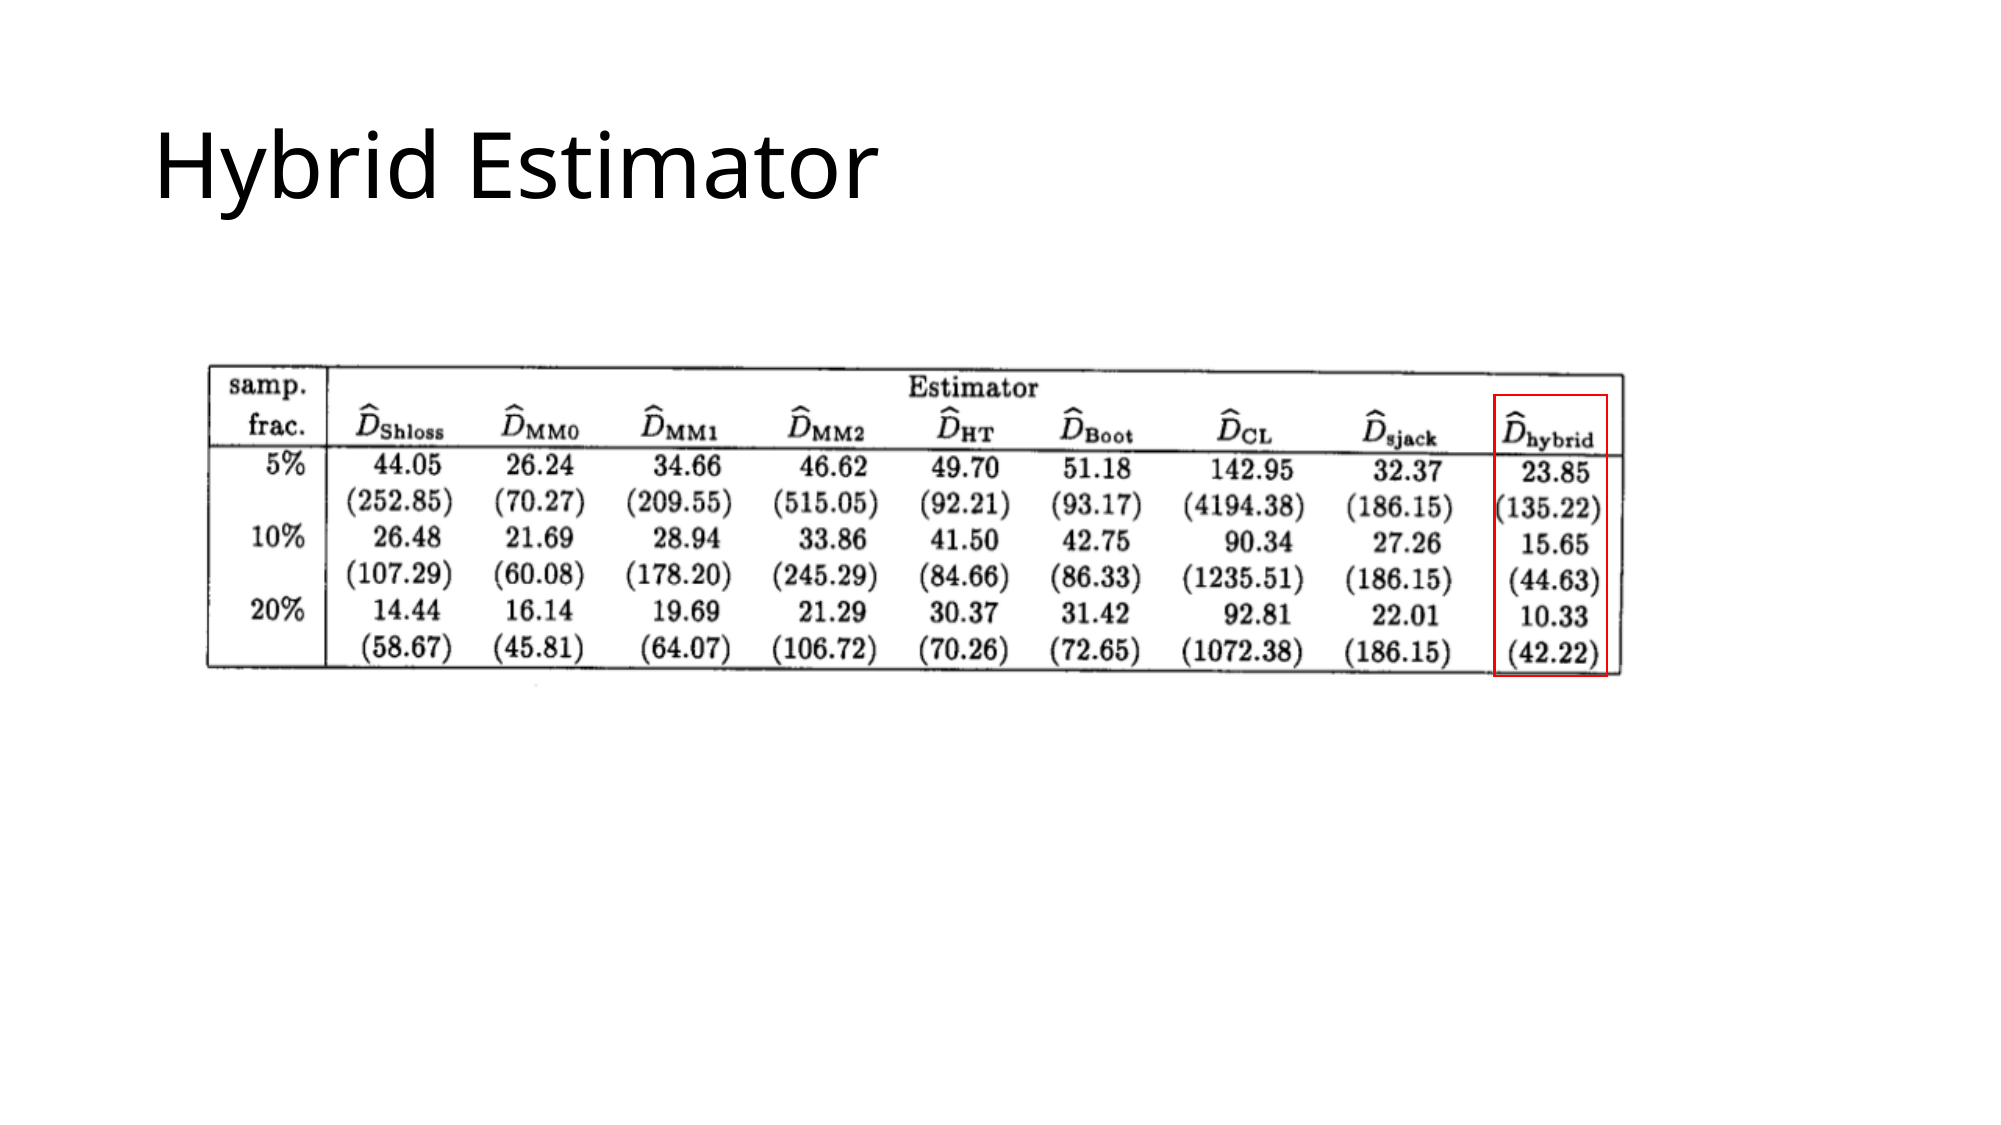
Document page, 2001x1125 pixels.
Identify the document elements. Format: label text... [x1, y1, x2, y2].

title Hybrid Estimator [137, 59, 1863, 278]
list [170, 343, 1655, 692]
